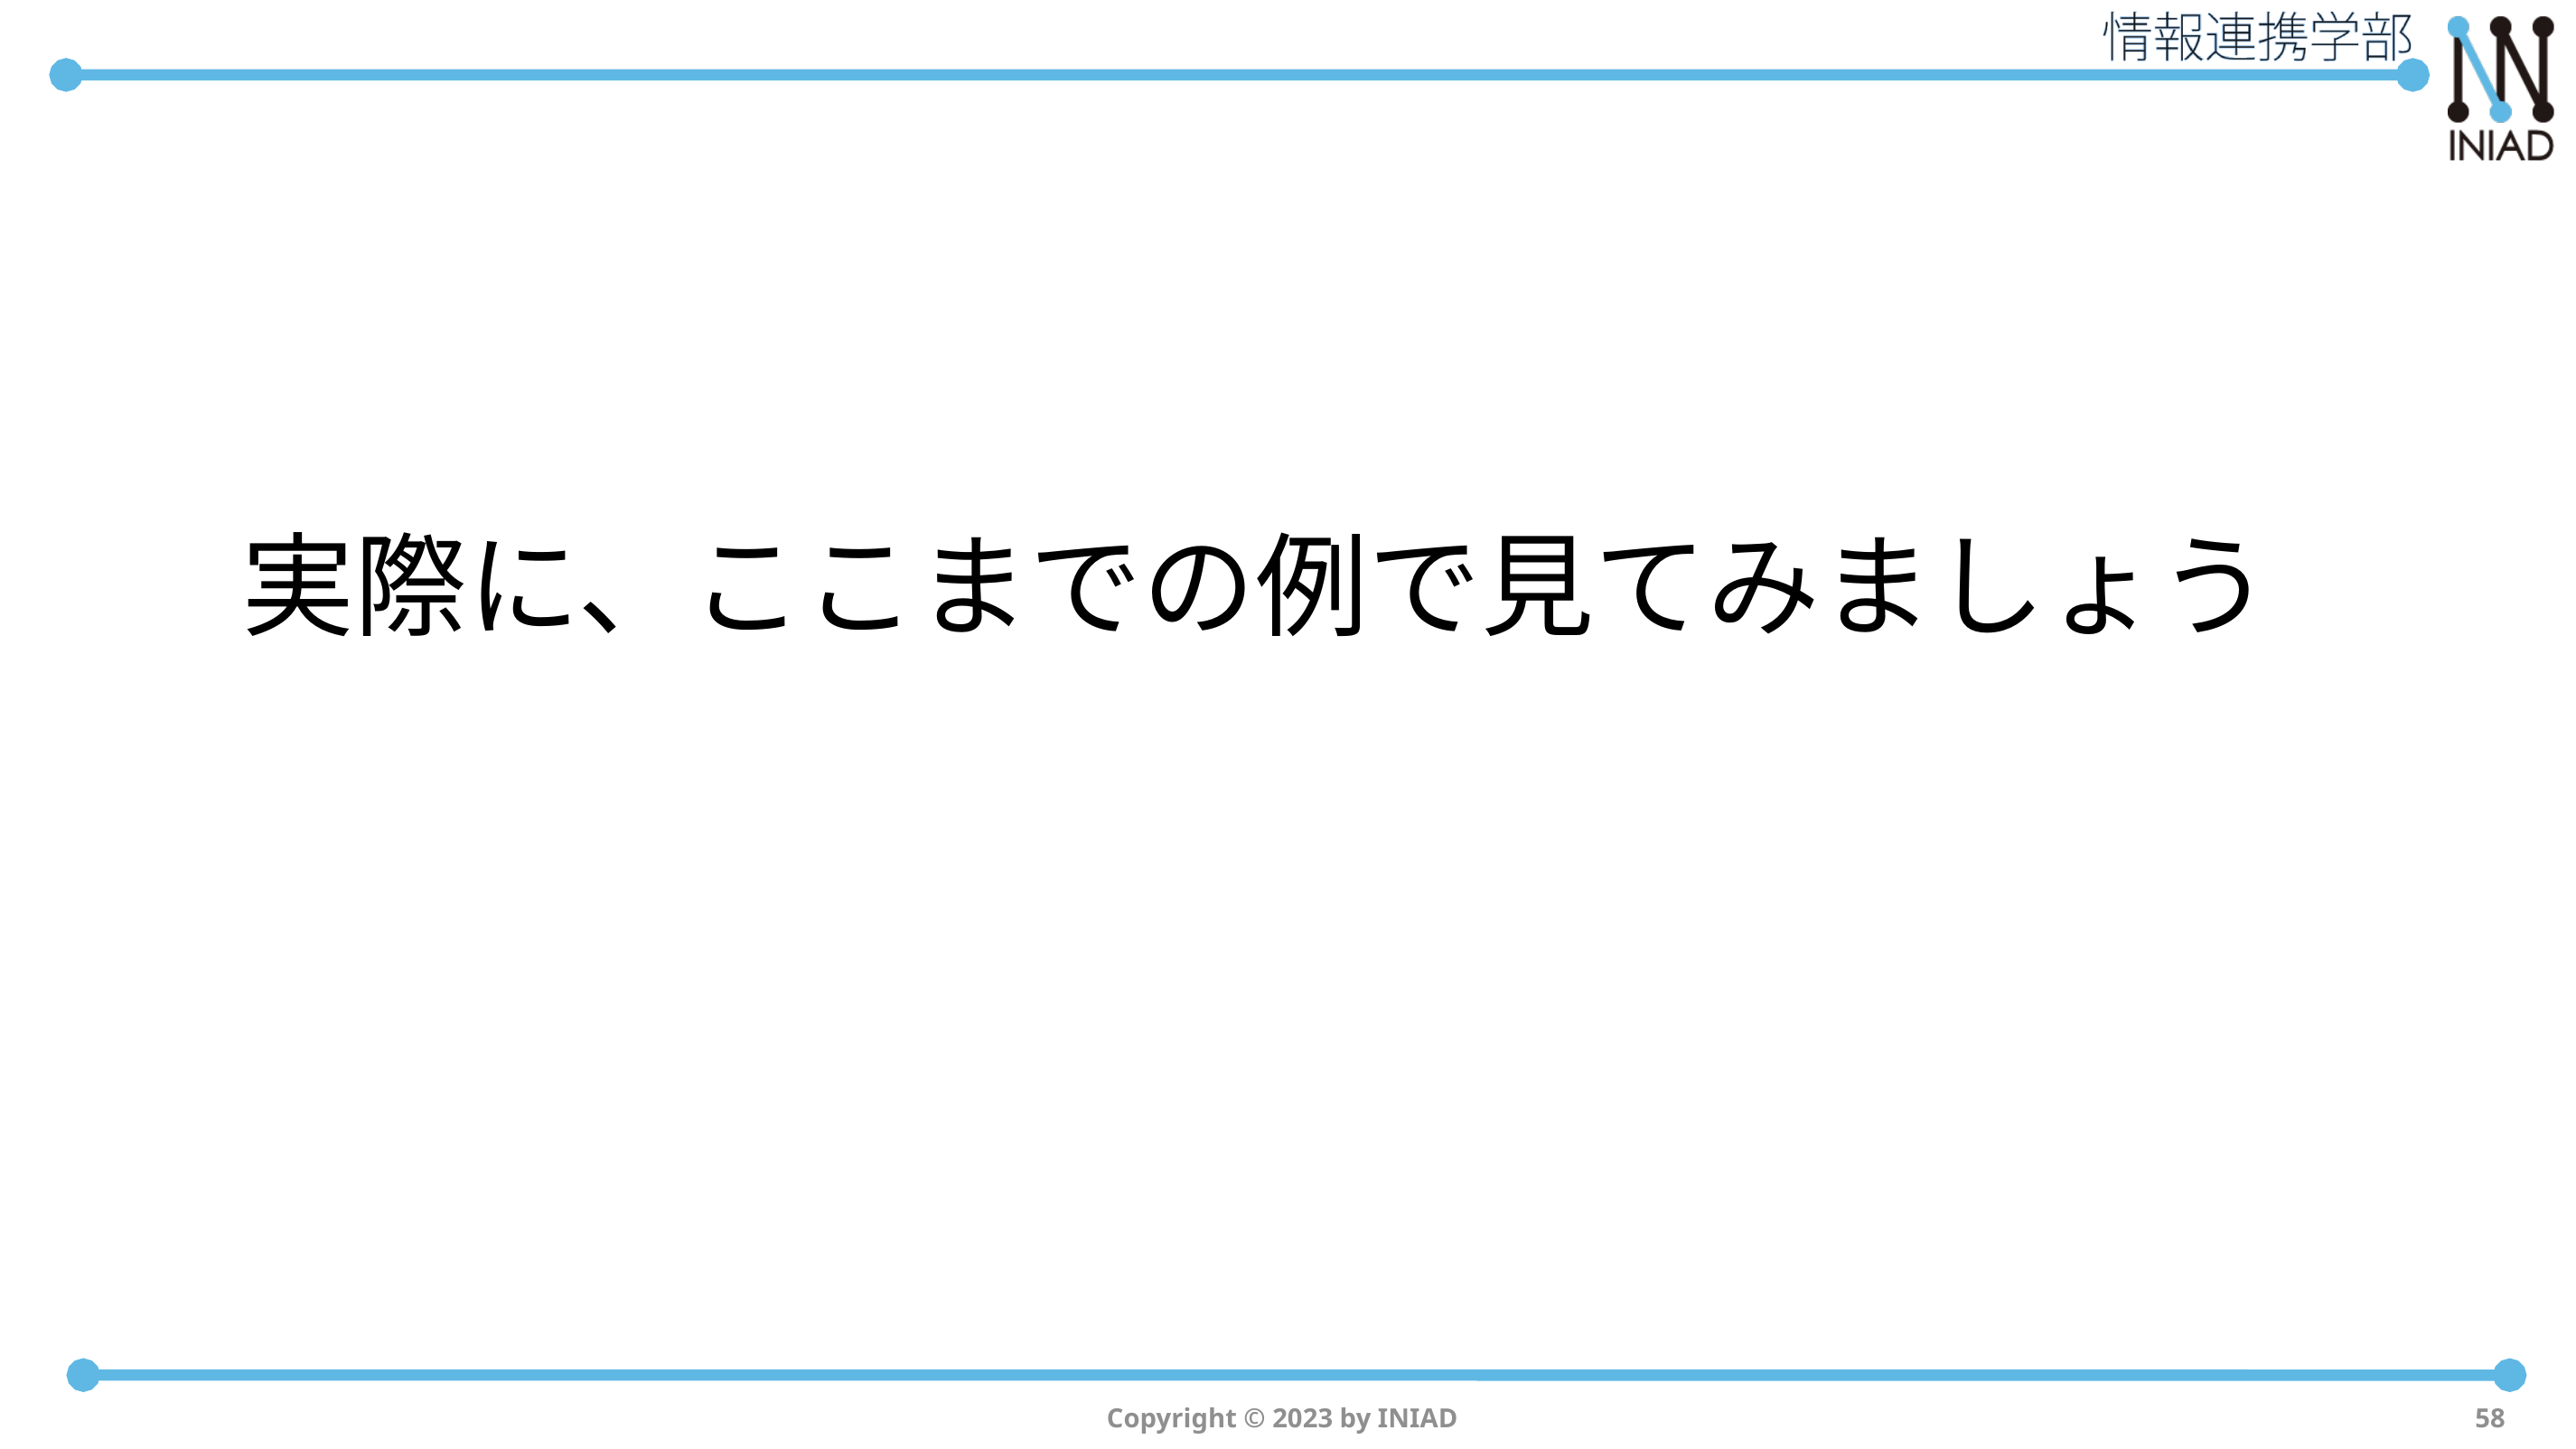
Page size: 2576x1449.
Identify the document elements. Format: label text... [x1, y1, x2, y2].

footer Copyright © 2023 by INIAD [59, 1374, 2506, 1445]
title 実際に、ここまでの例で見てみましょう [78, 514, 2436, 724]
picture [2448, 12, 2555, 170]
slide_number 58 [2376, 1376, 2519, 1445]
